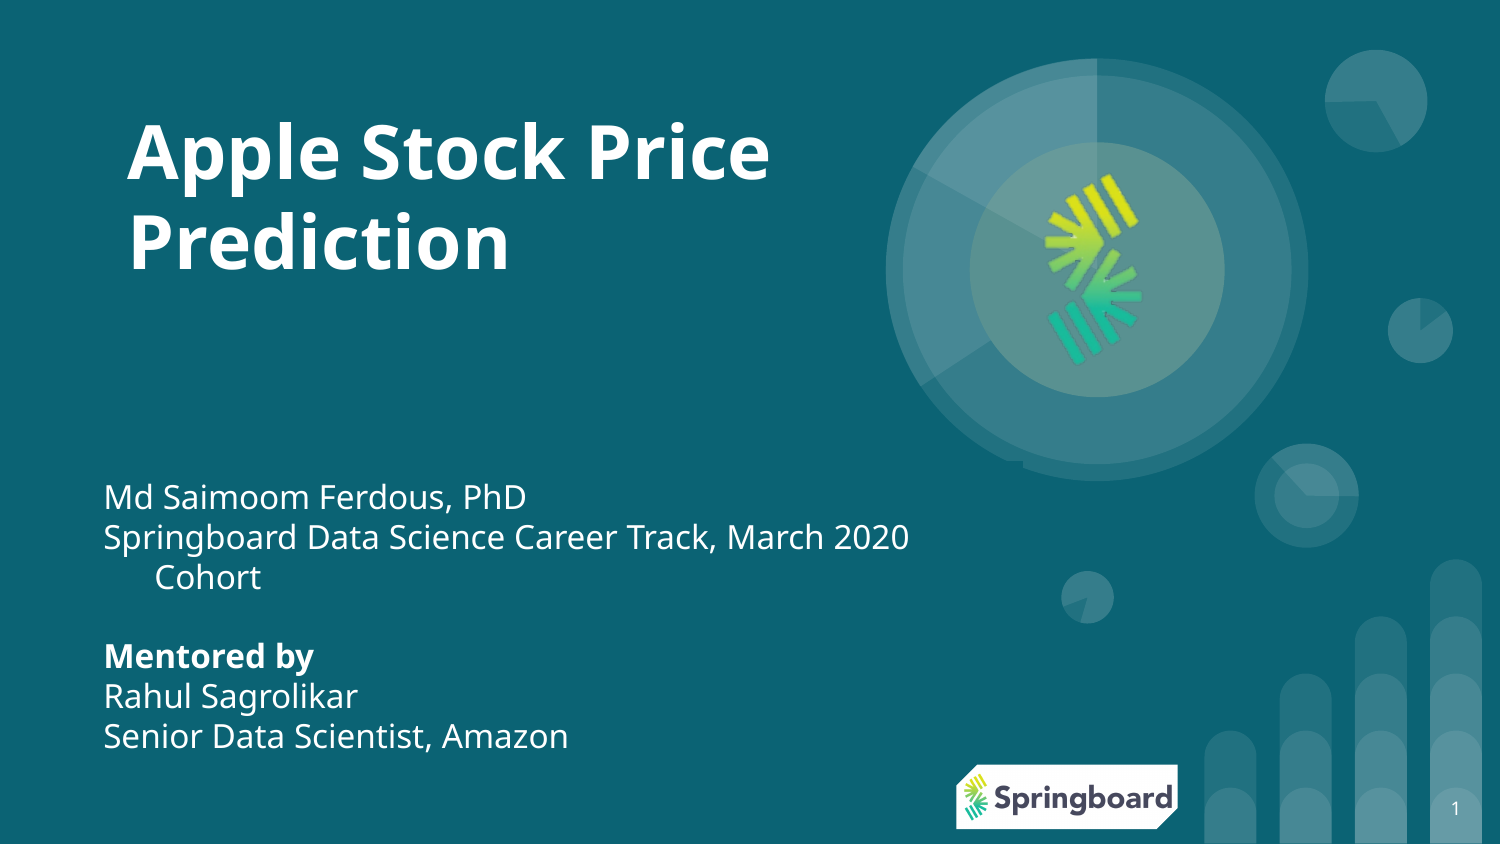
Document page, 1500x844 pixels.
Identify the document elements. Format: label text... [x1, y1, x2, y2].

picture [975, 149, 1217, 391]
slide_number 1 [1386, 777, 1477, 842]
title Apple Stock Price Prediction [112, 41, 866, 349]
picture [956, 764, 1178, 830]
subtitle Md Saimoom Ferdous, PhD Springboard Data Science Career Track, March 2020 Cohort Mentored by Rahul Sagrolikar Senior Data Scientist, Amazon [64, 461, 1023, 723]
